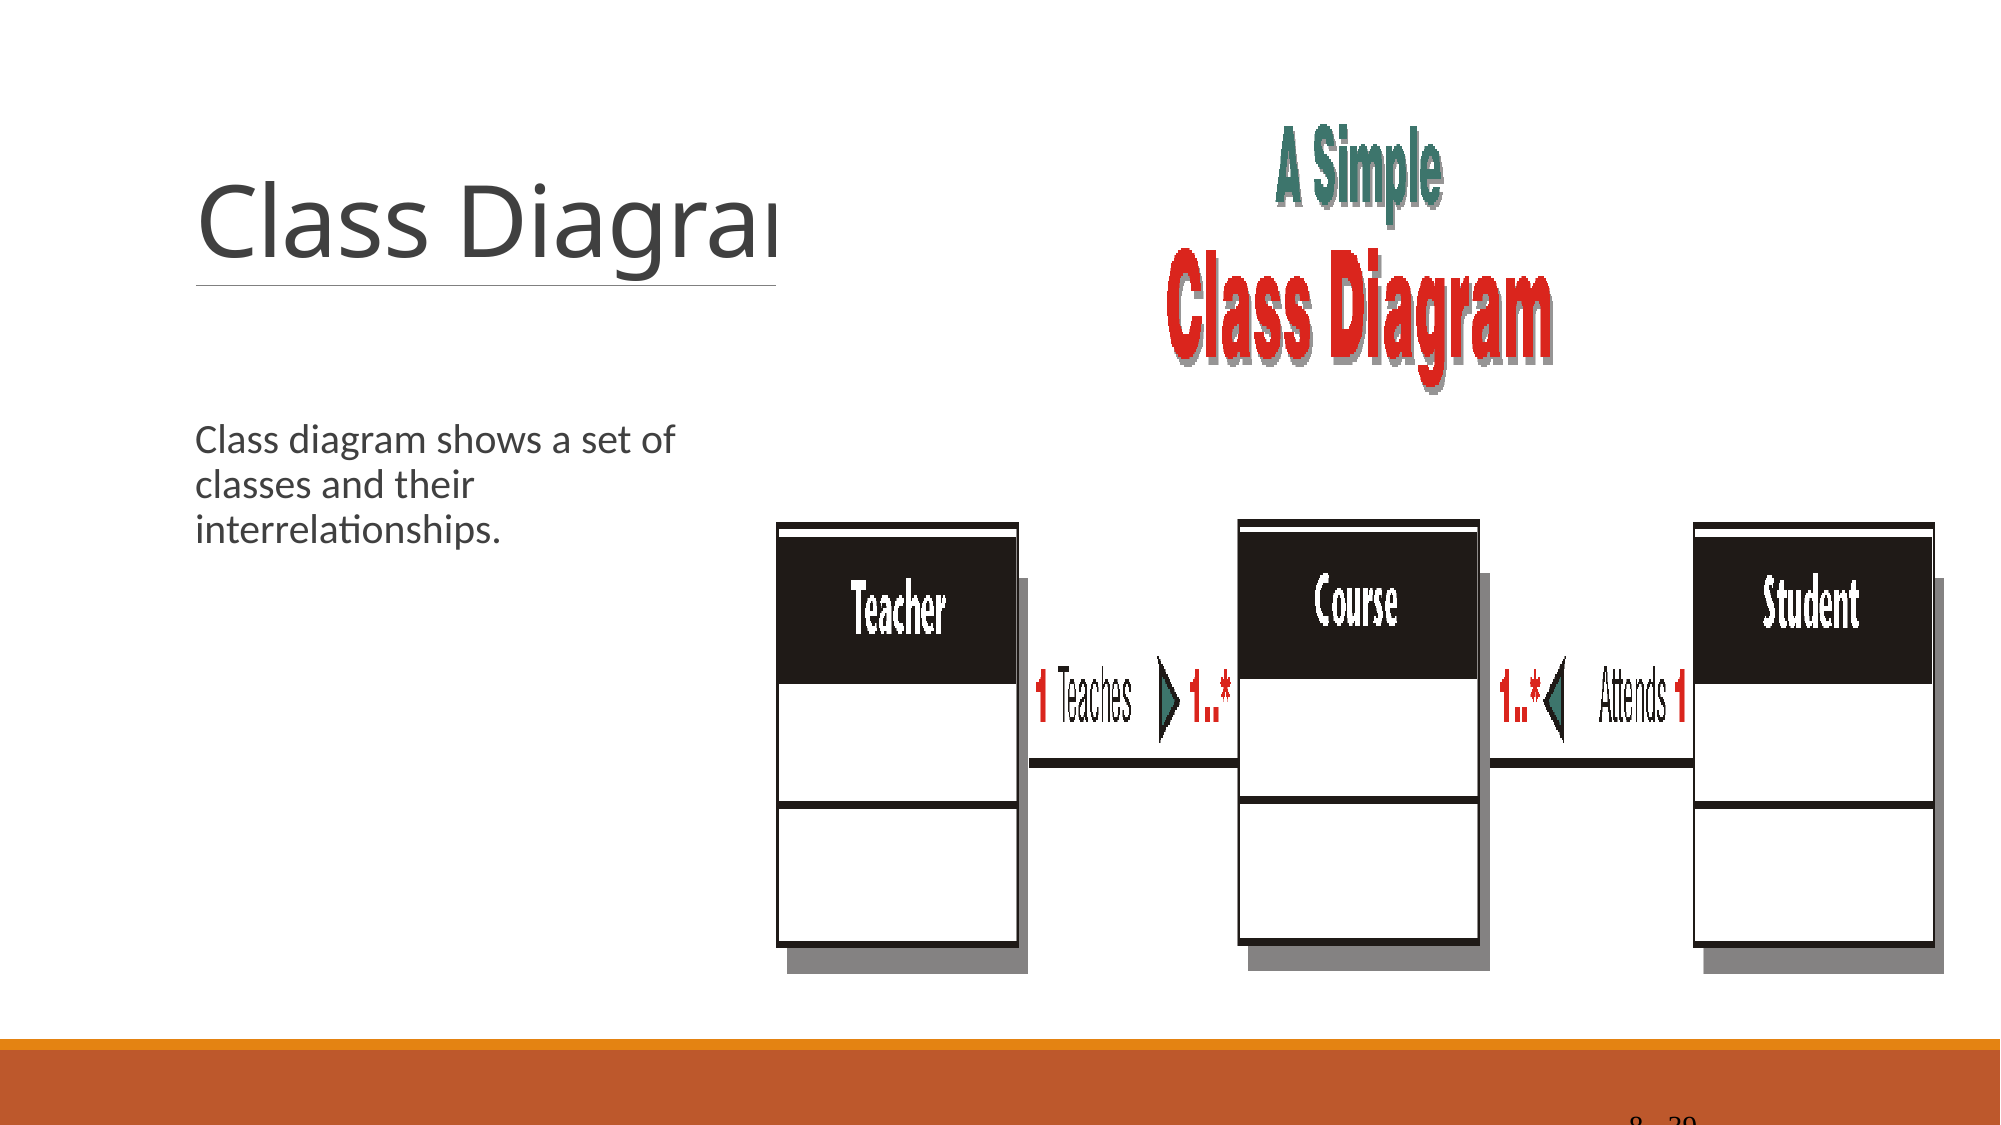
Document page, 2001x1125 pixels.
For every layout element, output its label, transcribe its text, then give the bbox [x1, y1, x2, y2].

list Class diagram shows a set of classes and their interrelationships. [180, 409, 777, 989]
title Class Diagram [180, 47, 1830, 285]
slide_number 8 - 39 [1362, 1085, 1713, 1125]
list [776, 123, 1944, 975]
